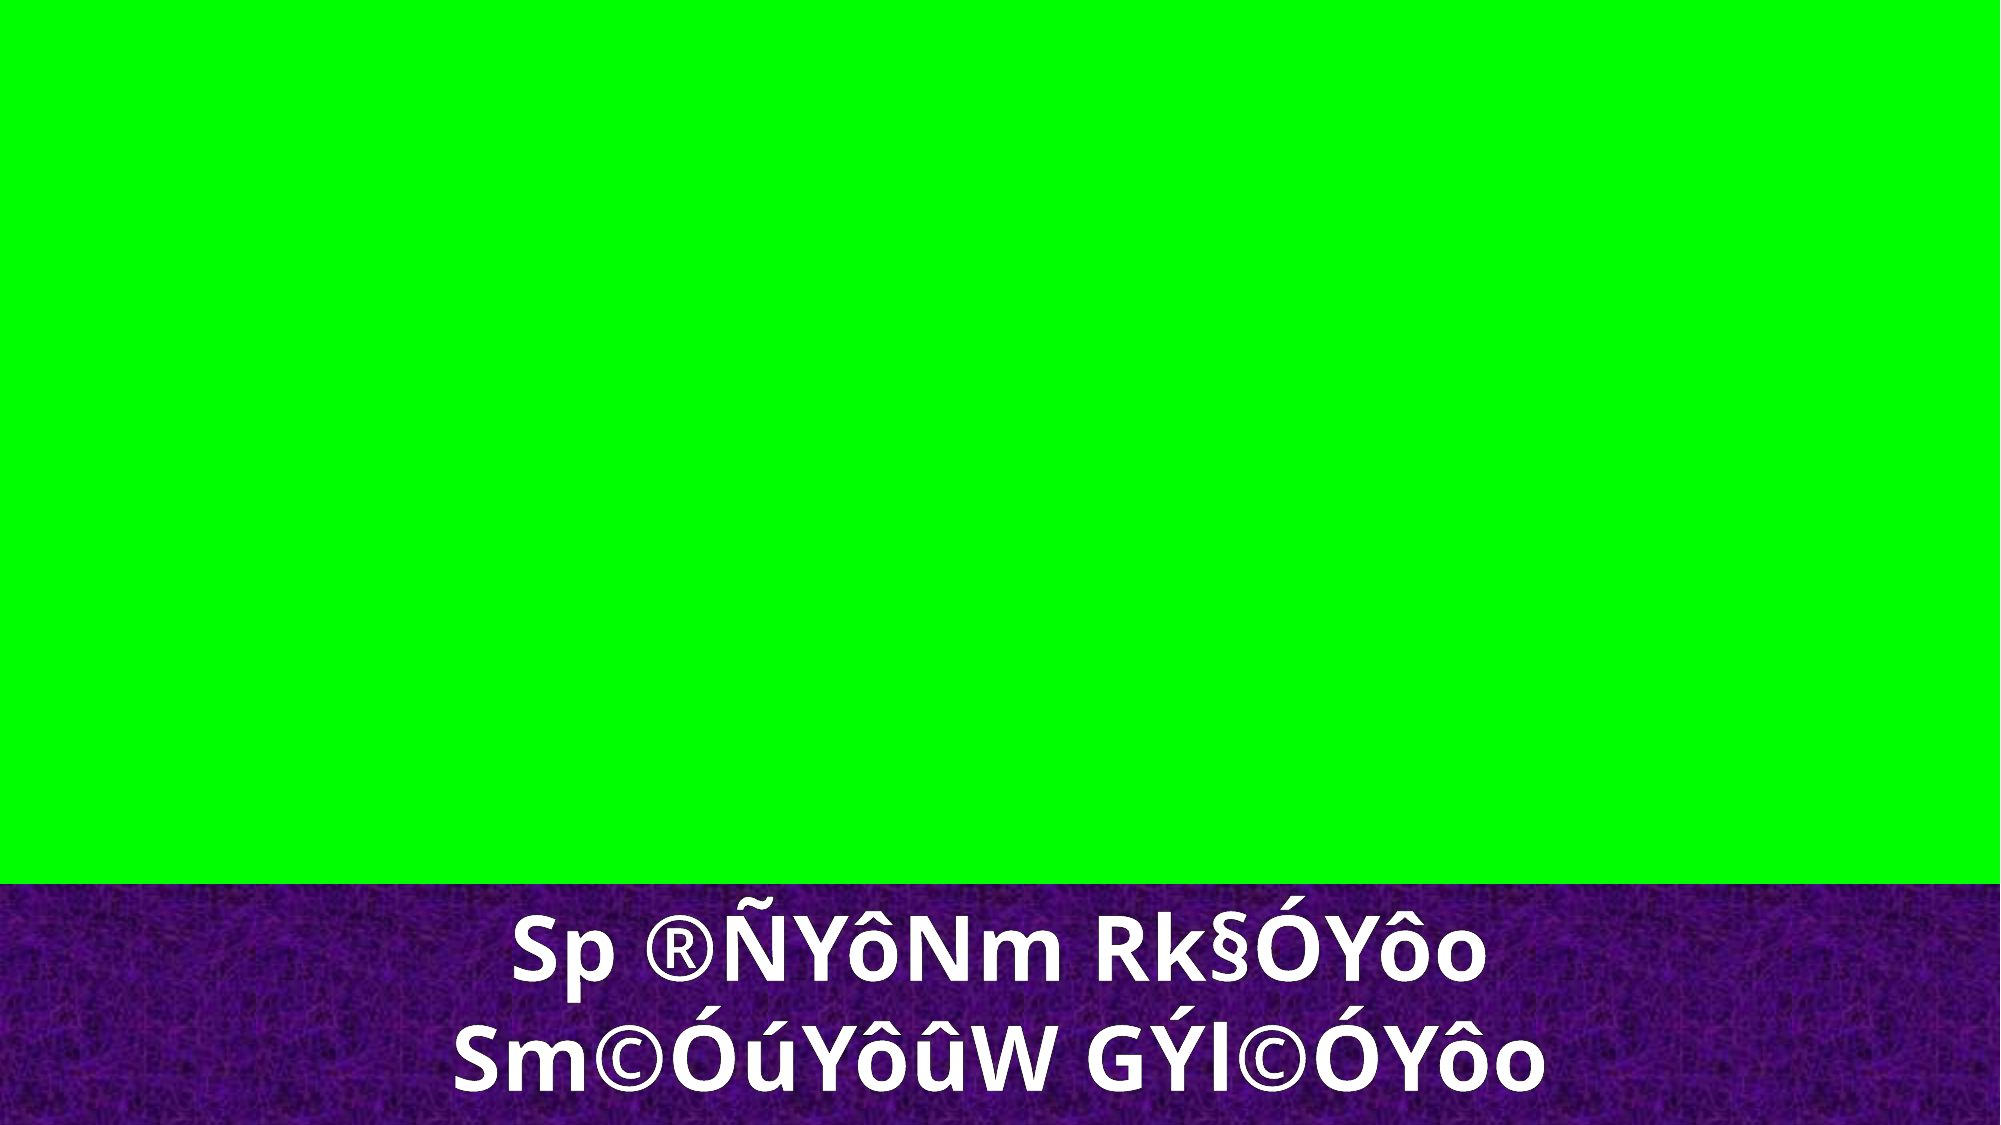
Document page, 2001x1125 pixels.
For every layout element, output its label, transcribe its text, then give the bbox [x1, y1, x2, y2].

text_box Sp ®ÑYôNm Rk§ÓYôo Sm©ÓúYôûW GÝl©ÓYôo [336, 882, 1664, 1117]
text_box [0, 884, 2000, 1125]
